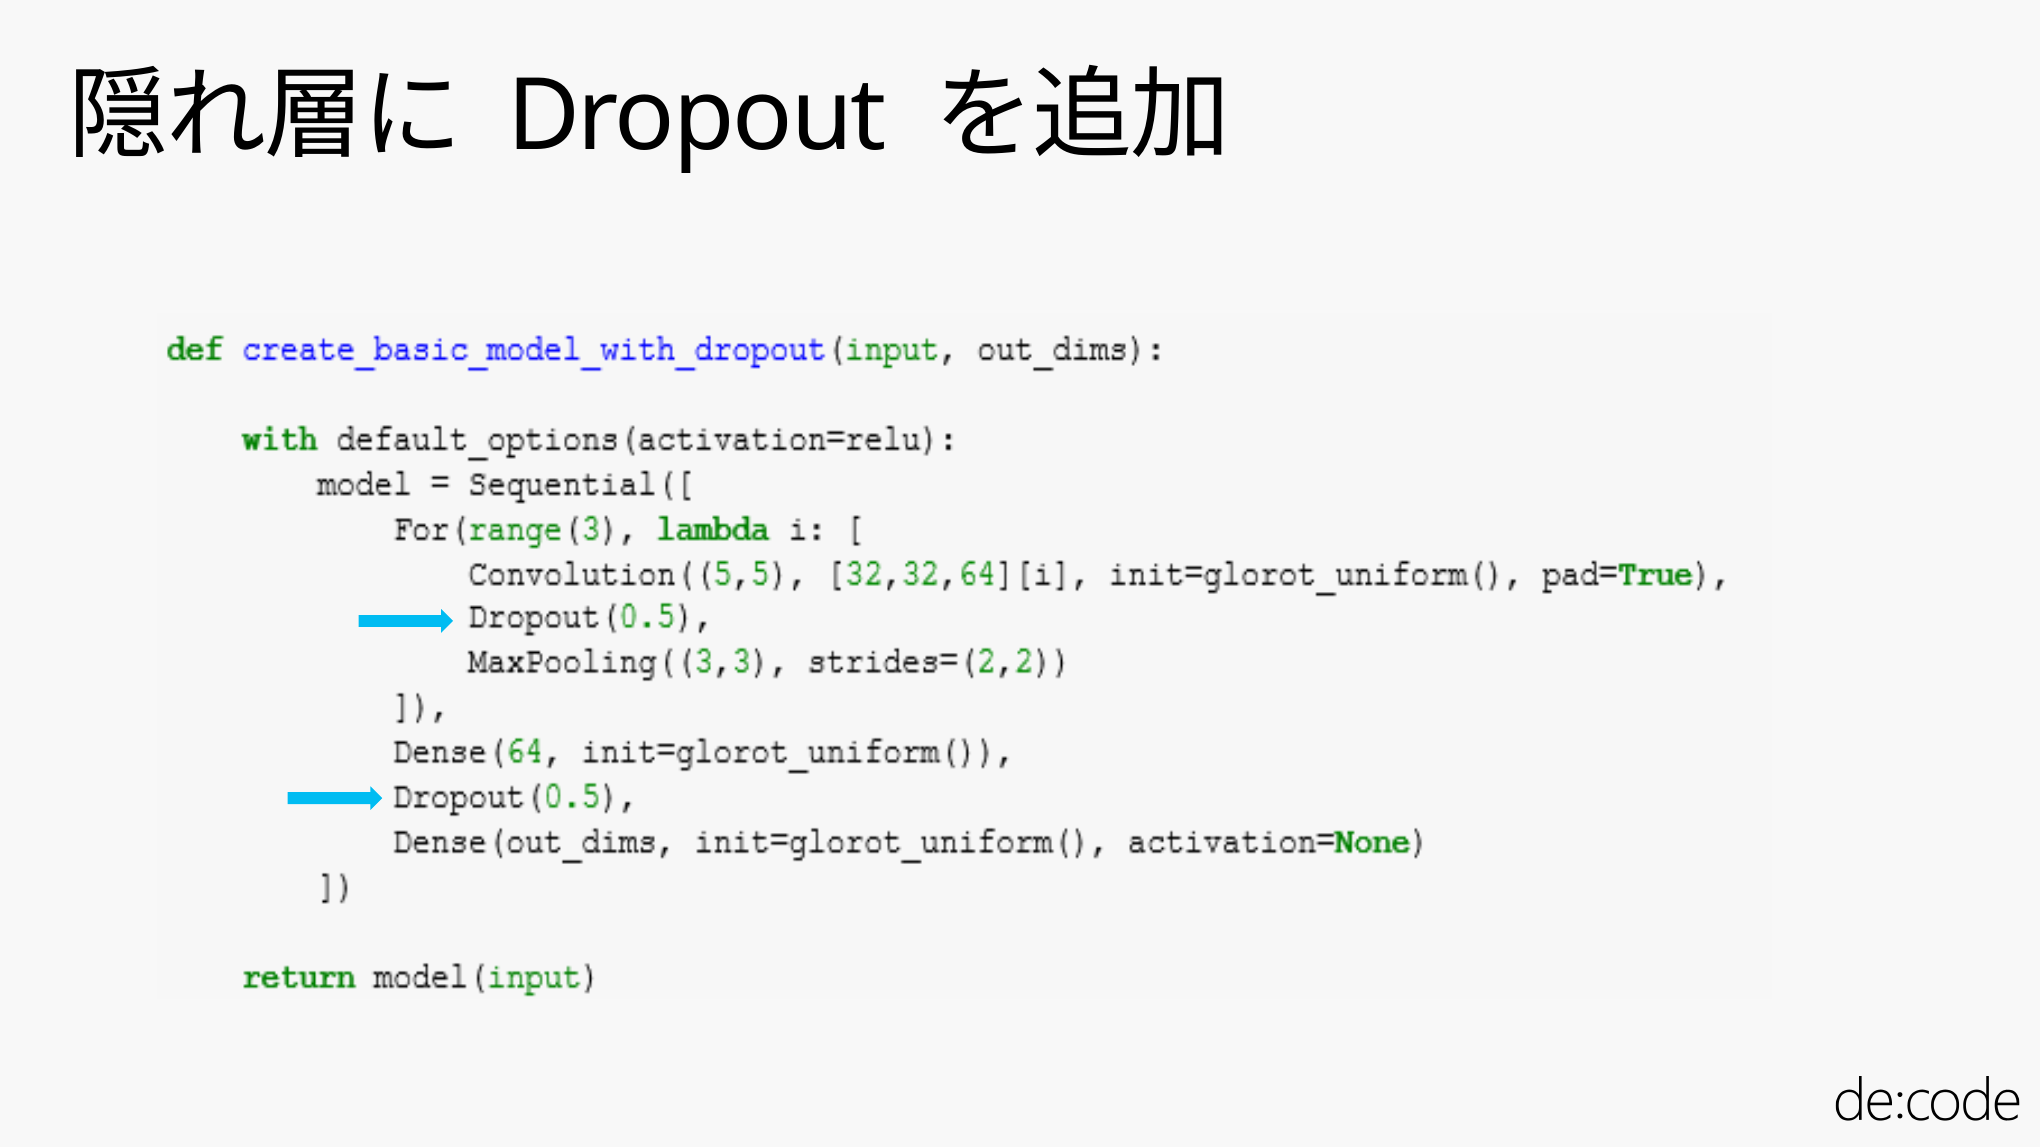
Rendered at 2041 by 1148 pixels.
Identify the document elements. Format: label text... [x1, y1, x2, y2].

picture [157, 313, 1772, 1000]
title 隠れ層に Dropout を追加 [45, 48, 1996, 199]
picture [1816, 1056, 2039, 1129]
